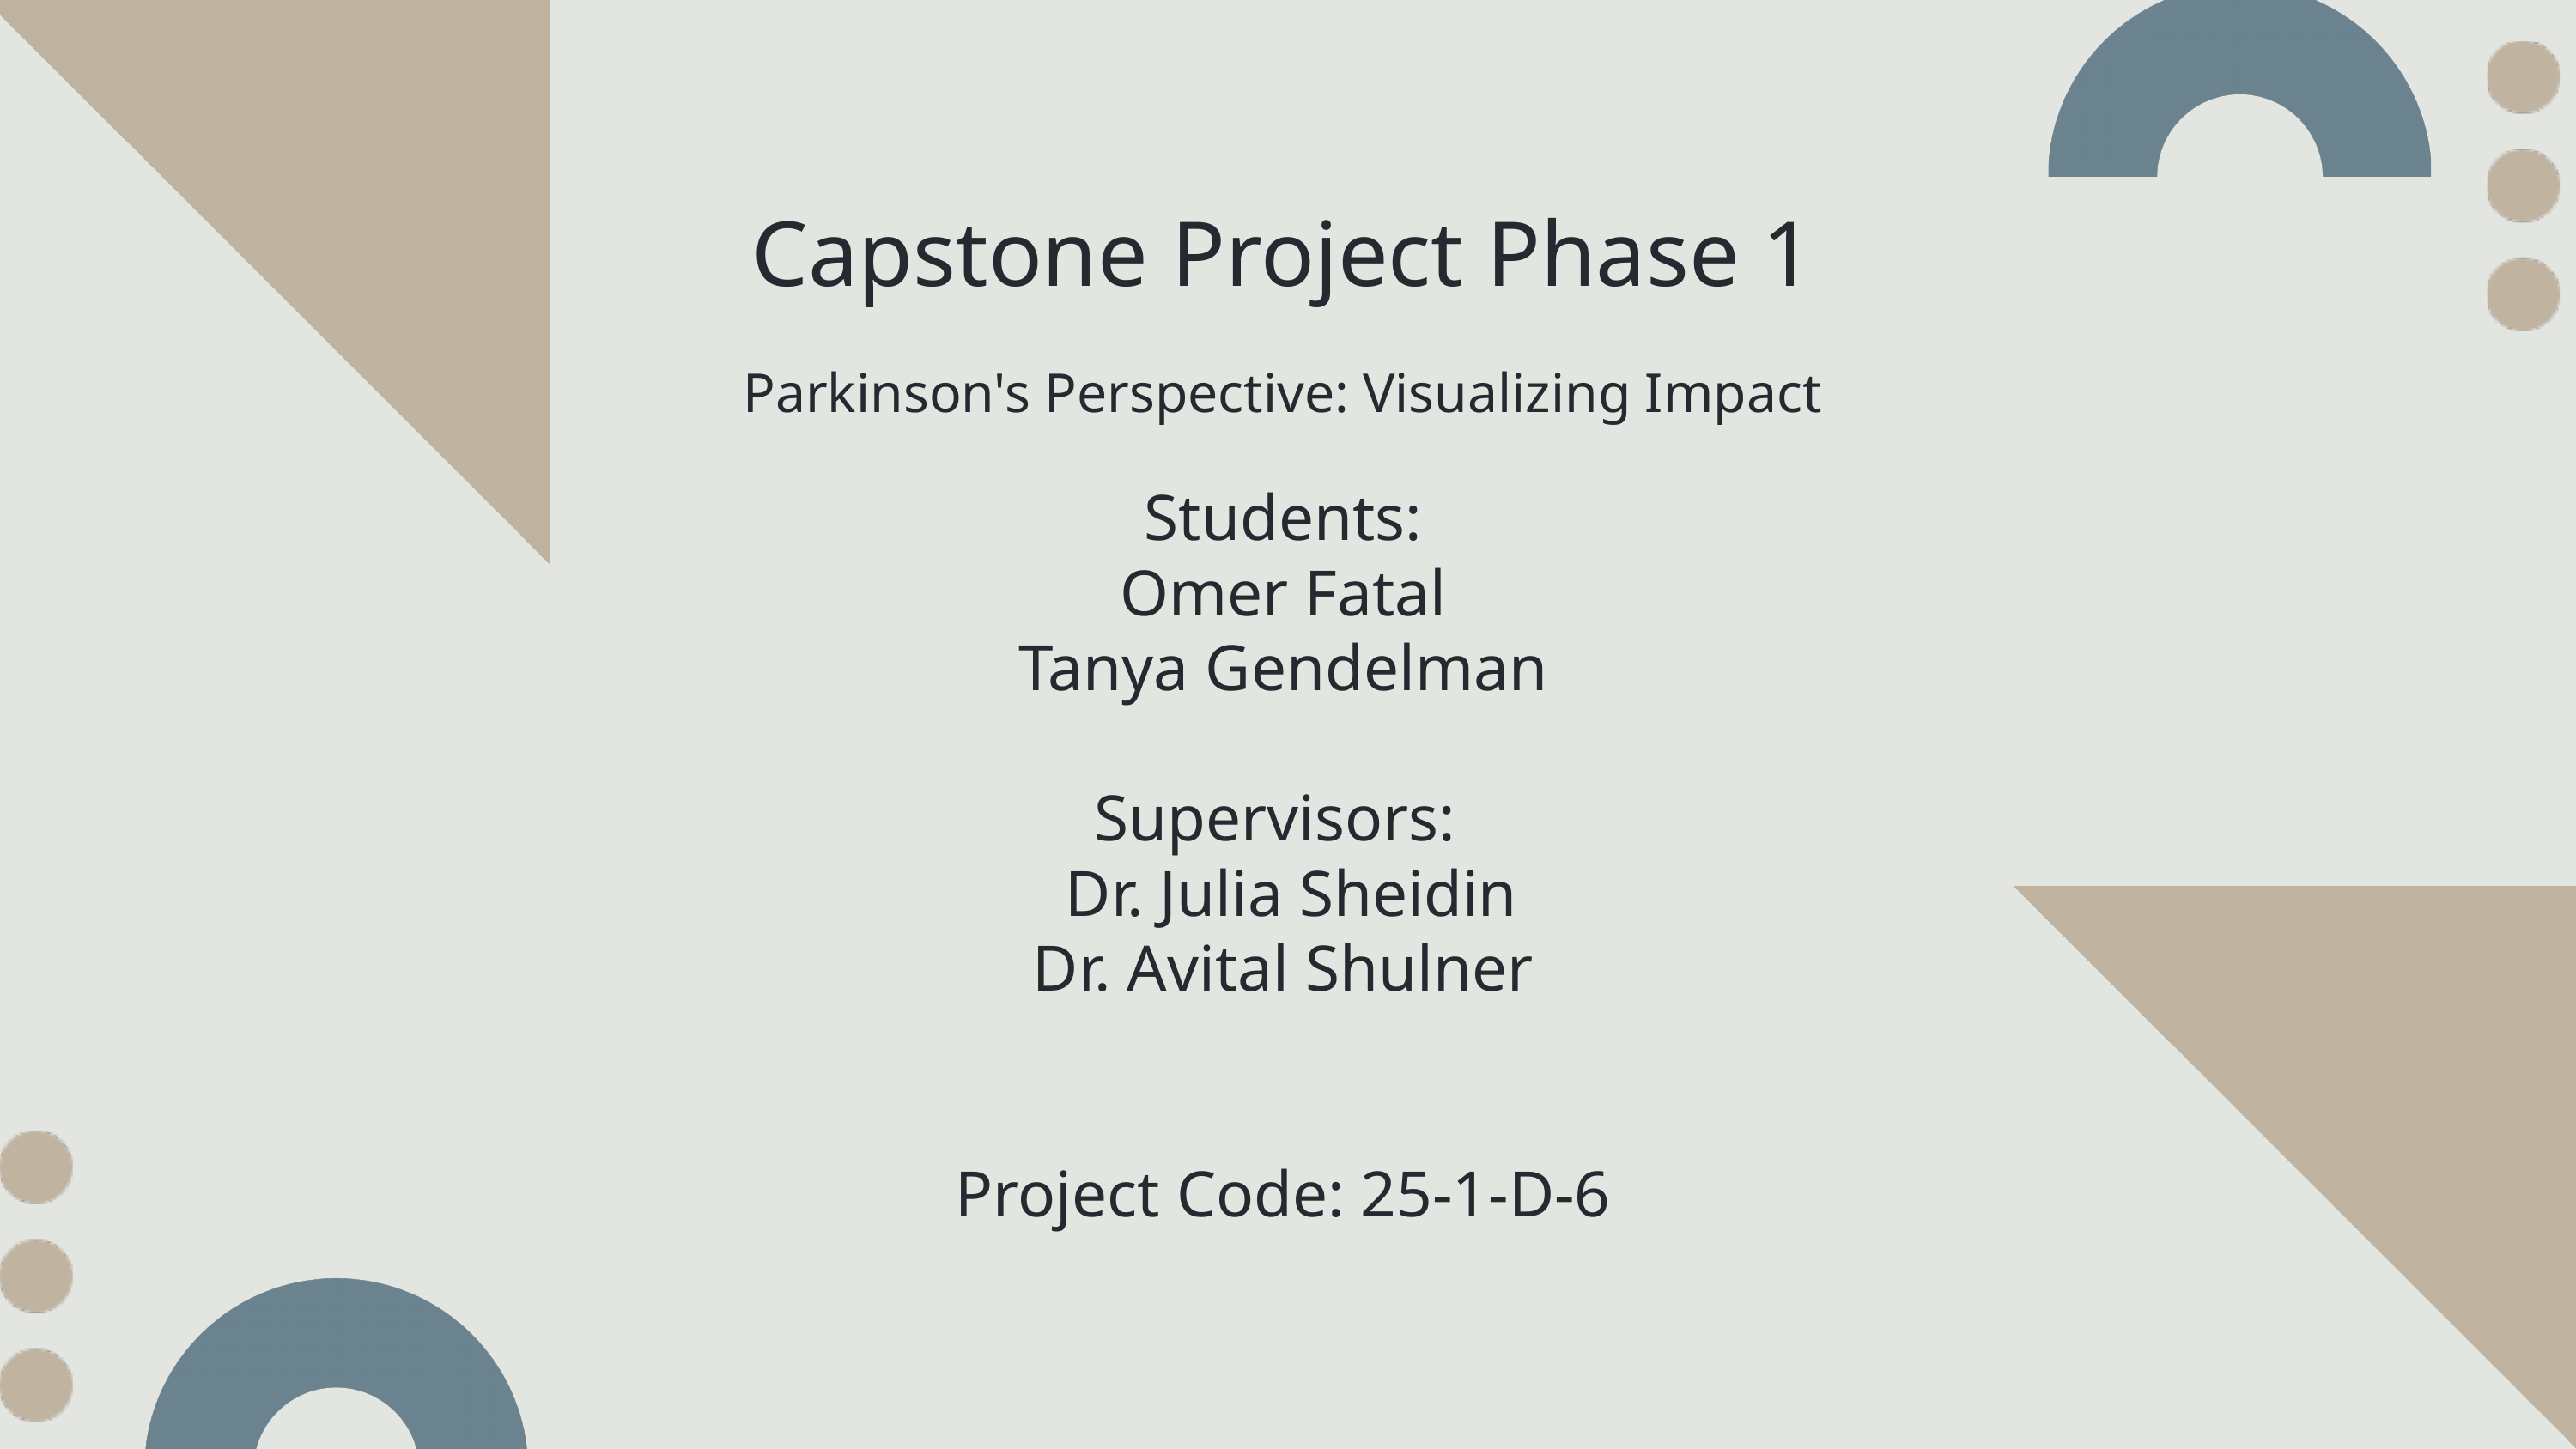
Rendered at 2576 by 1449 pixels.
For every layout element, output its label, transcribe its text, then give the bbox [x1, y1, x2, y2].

text_box Parkinson's Perspective: Visualizing Impact [518, 369, 2049, 424]
text_box Capstone Project Phase 1 [518, 124, 2049, 305]
text_box [2048, 0, 2432, 177]
text_box [0, 0, 550, 565]
text_box [144, 1278, 528, 1449]
text_box [2487, 41, 2561, 331]
text_box Students: Omer Fatal Tanya Gendelman Supervisors: Dr. Julia Sheidin Dr. Avital Shulner Project Code: 25-1-D-6 [518, 477, 2049, 1229]
text_box [0, 1131, 73, 1422]
text_box [2014, 886, 2576, 1449]
